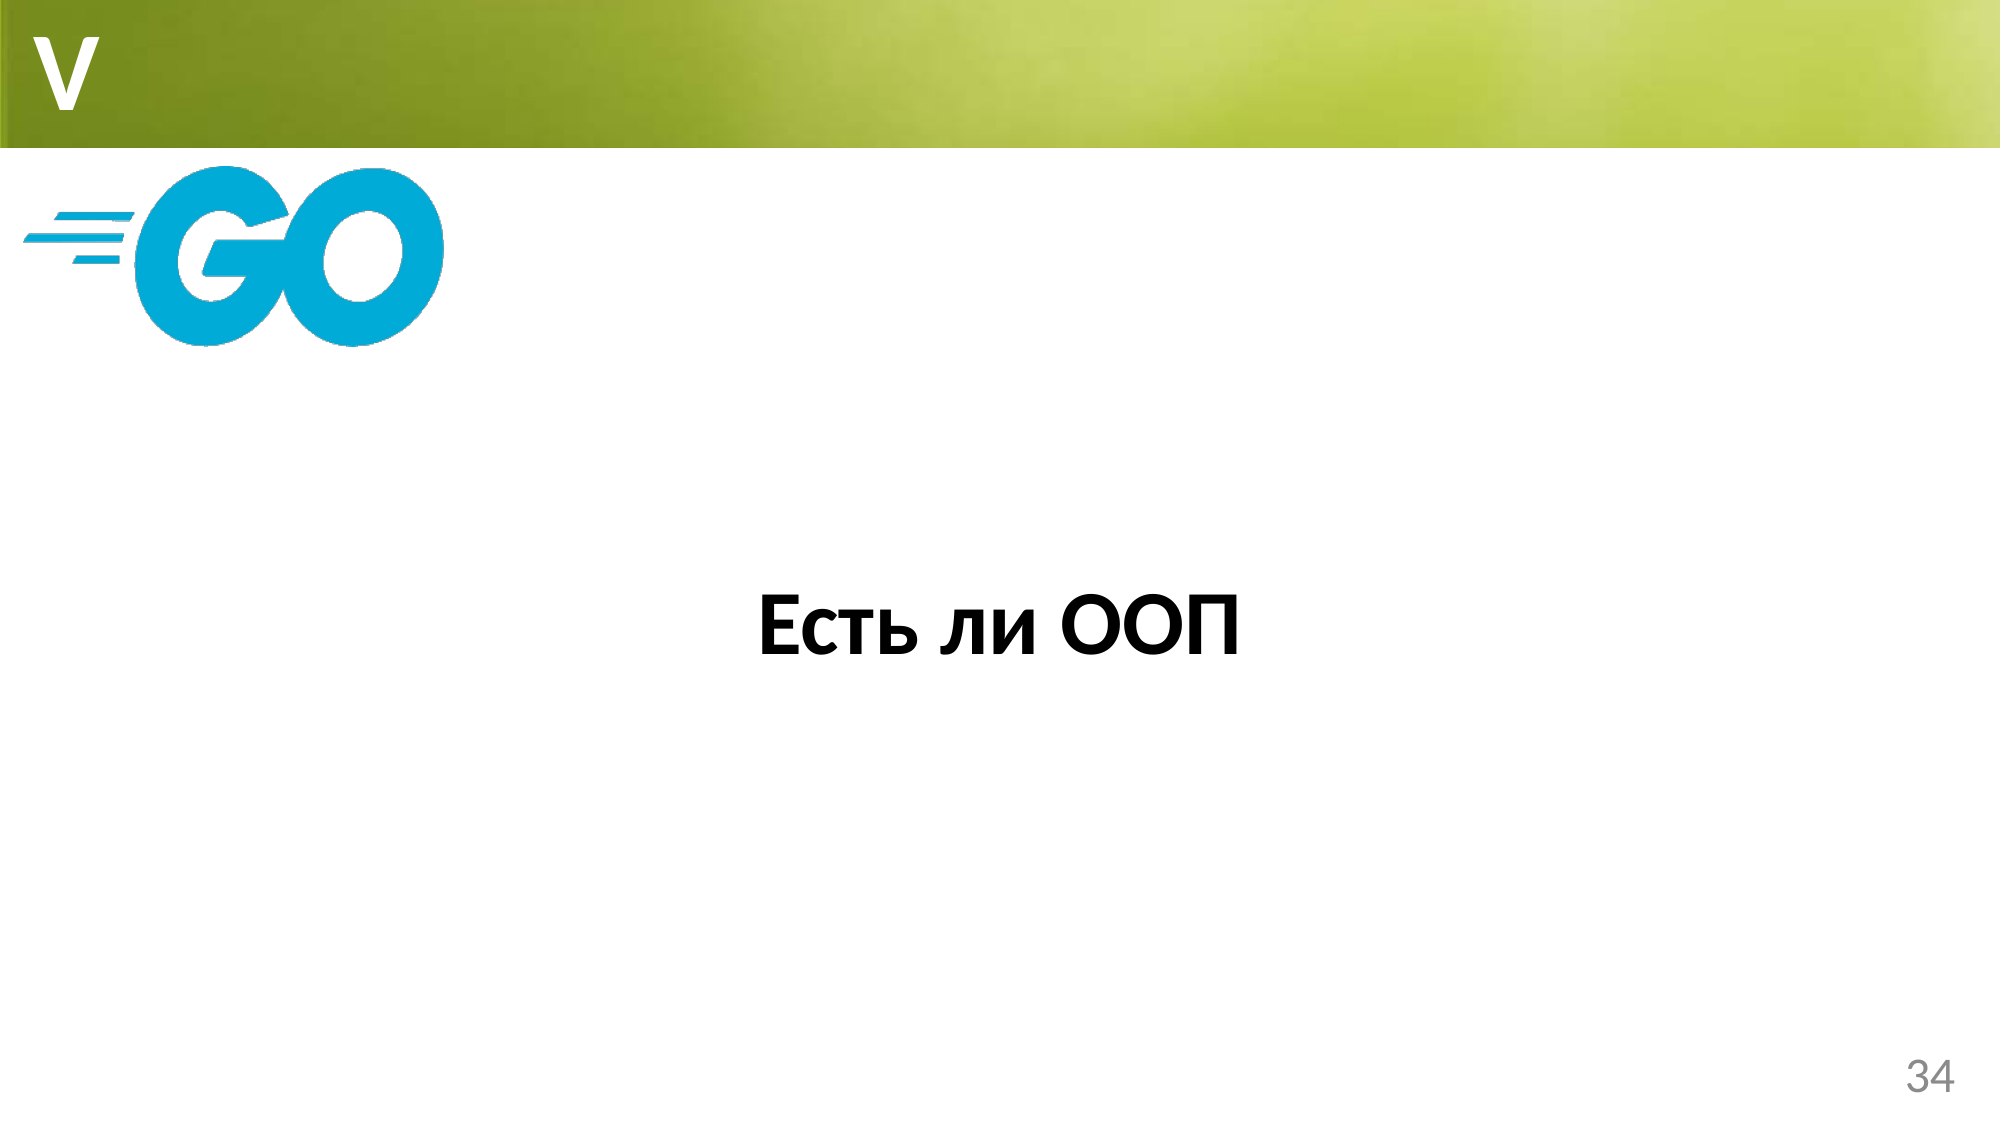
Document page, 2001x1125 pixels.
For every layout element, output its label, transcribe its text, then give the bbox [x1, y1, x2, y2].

slide_number 34 [1520, 1042, 1971, 1103]
picture [178, 166, 445, 347]
list Есть ли ООП [84, 445, 1916, 745]
picture [22, 166, 349, 347]
picture [324, 211, 402, 301]
picture [0, 0, 2000, 148]
